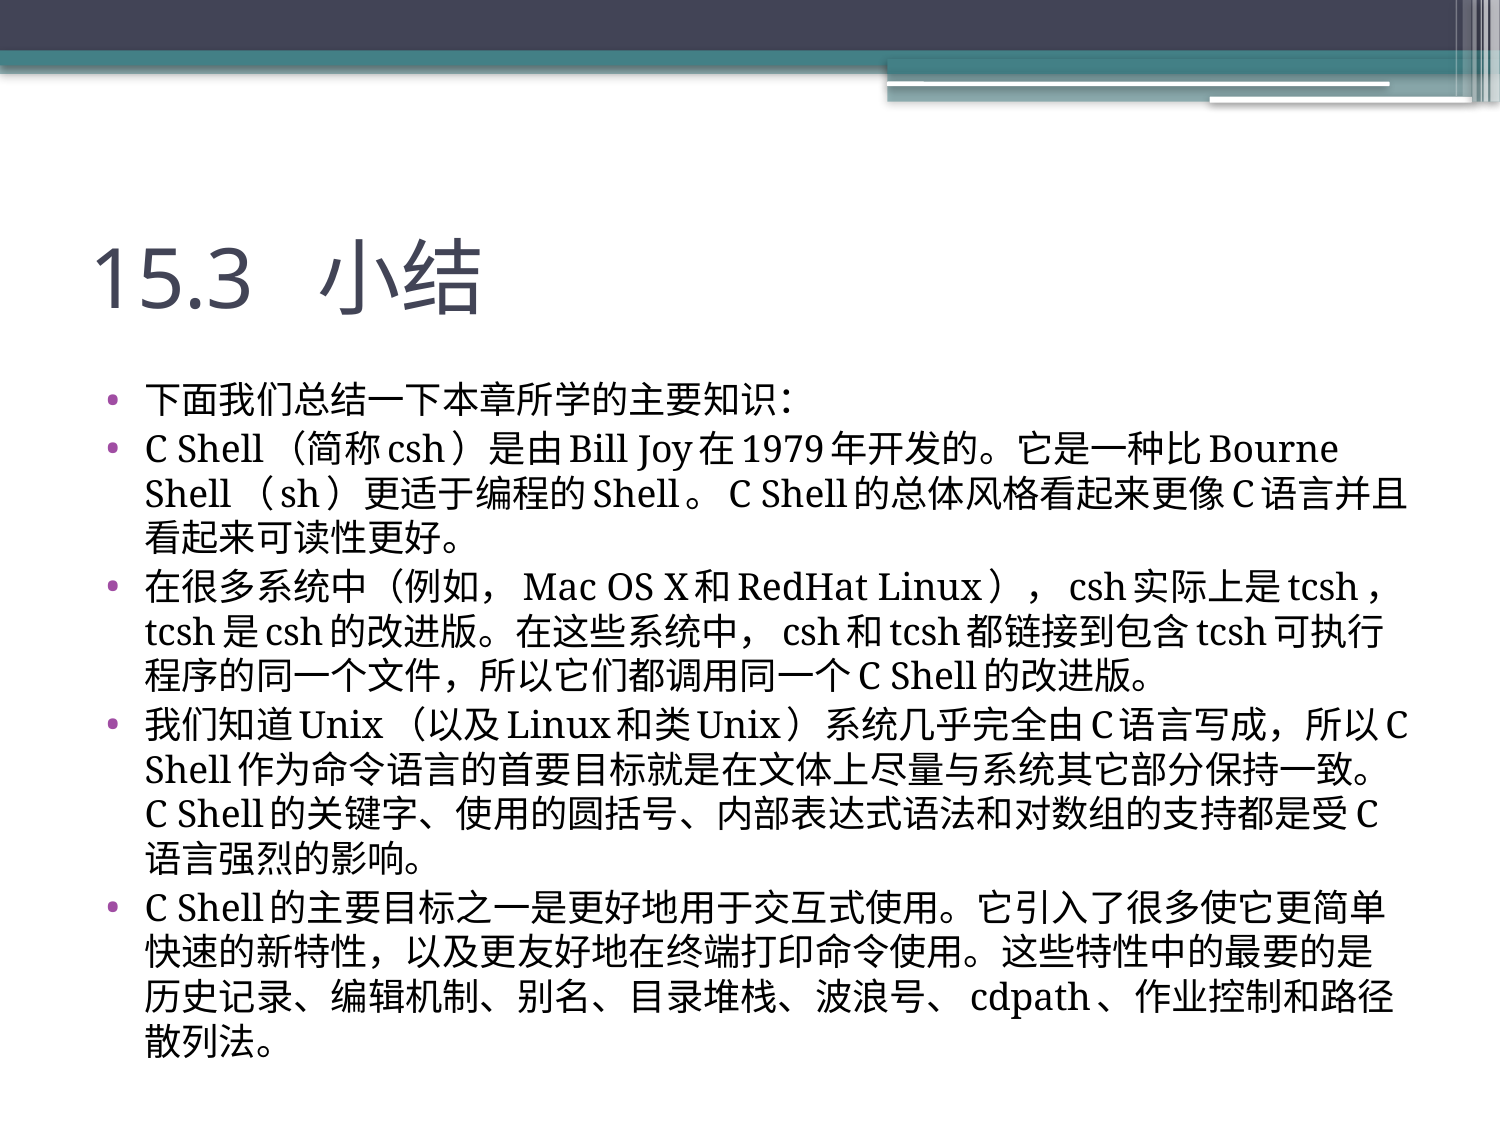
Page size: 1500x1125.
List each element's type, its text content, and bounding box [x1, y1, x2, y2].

title 15.3 小结 [75, 187, 1425, 363]
list 下面我们总结一下本章所学的主要知识： C Shell（简称csh）是由Bill Joy在1979年开发的。它是一种比Bourne Shell（sh）更适于编程的Shell。C Shell的总体风格看起来更像C语言并且看起来可读性更好。 在很多系统中（例如，Mac OS X和RedHat Linux），csh实际上是tcsh，tcsh是csh的改进版。在这些系统中，csh和tcsh都链接到包含tcsh可执行程序的同一个文件，所以它们都调用同一个C Shell的改进版。 我们知道Unix（以及Linux和类Unix）系统几乎完全由C语言写成，所以C Shell作为命令语言的首要目标就是在文体上尽量与系统其它部分保持一致。C Shell的关键字、使用的圆括号、内部表达式语法和对数组的支持都是受C语言强烈的影响。 C Shell的主要目标之一是更好地用于交互式使用。它引入了很多使它更简单快速的新特性，以及更友好地在终端打印命令使用。这些特性中的最要的是历史记录、编辑机制、别名、目录堆栈、波浪号、cdpath、作业控制和路径散列法。 [75, 368, 1425, 1079]
